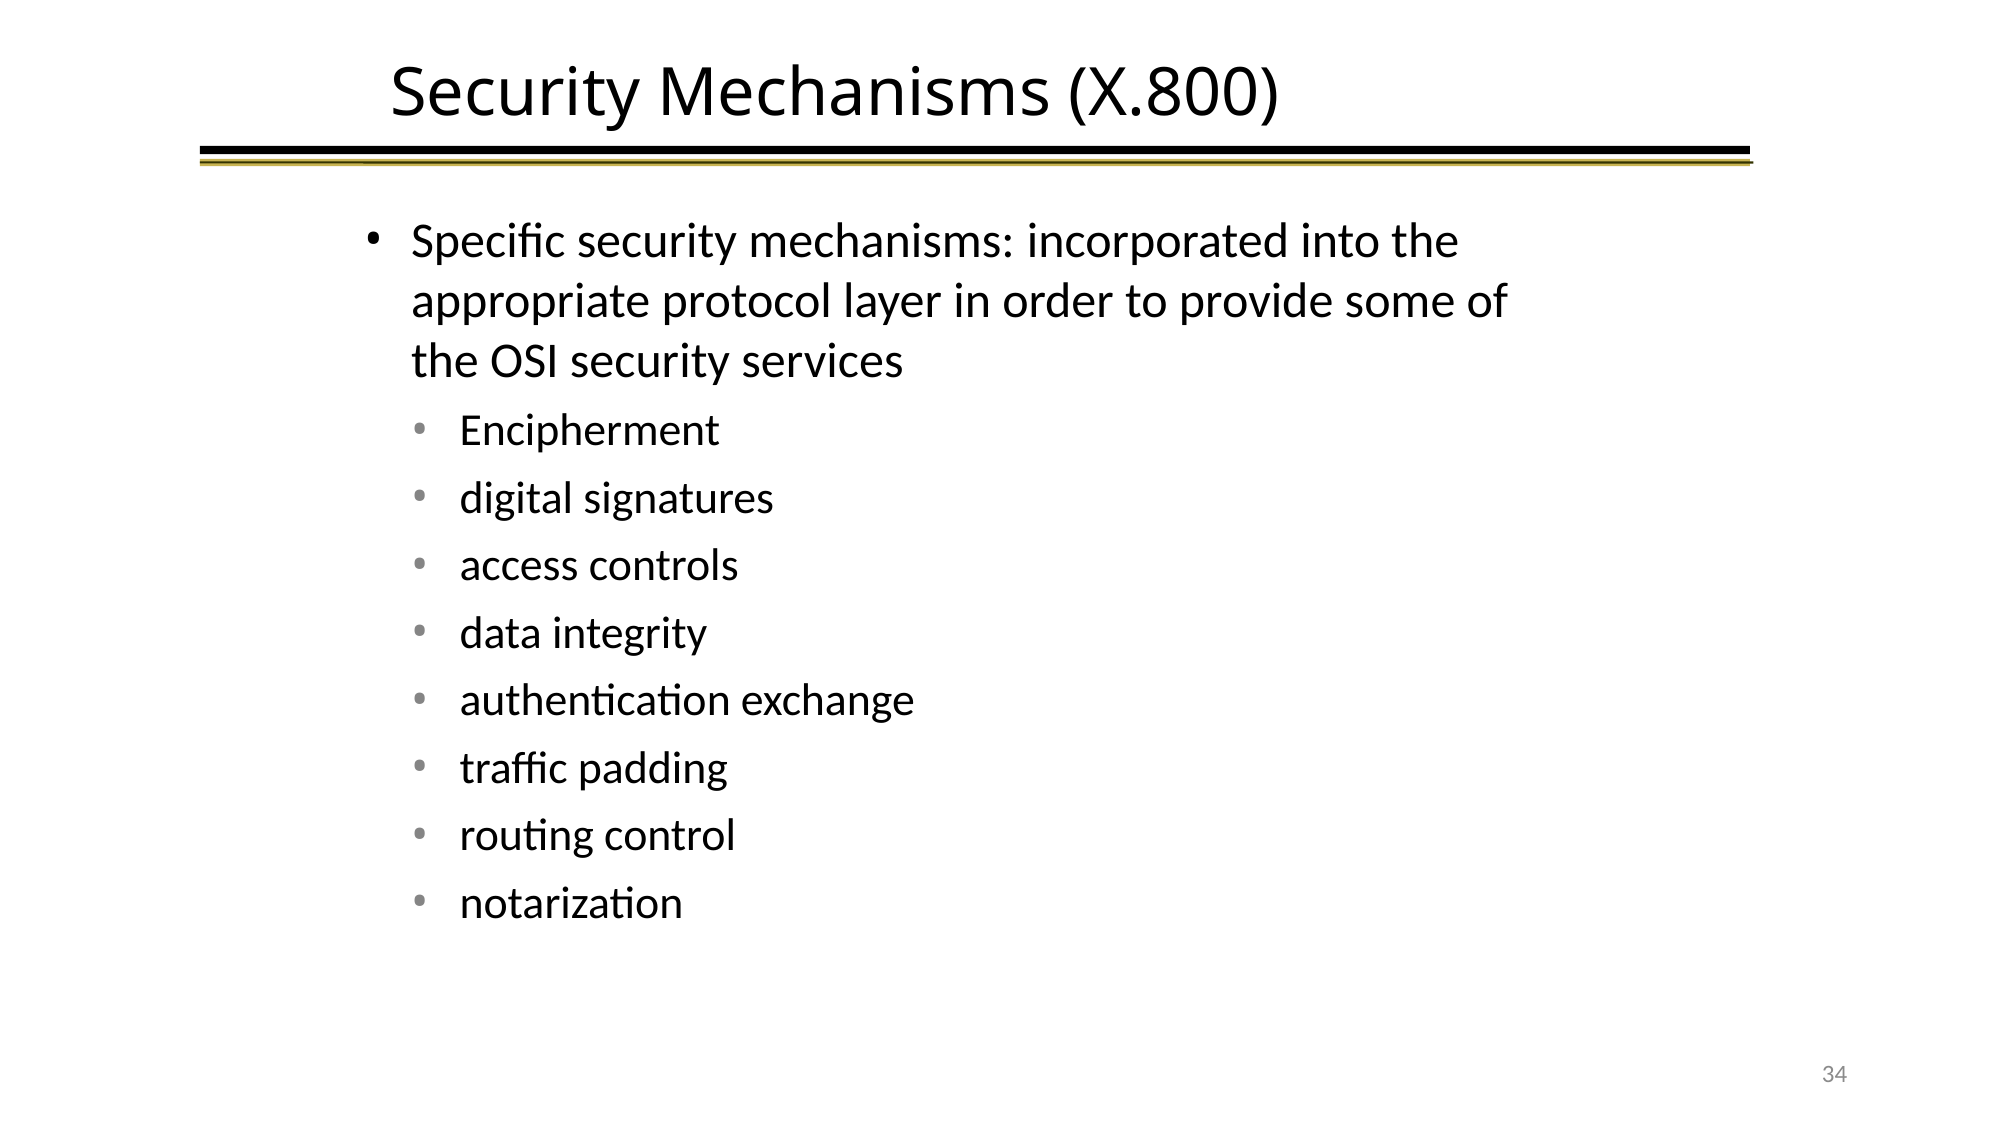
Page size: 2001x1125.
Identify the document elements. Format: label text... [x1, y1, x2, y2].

slide_number 34 [1412, 1042, 1863, 1103]
text_box Specific security mechanisms: incorporated into the appropriate protocol layer in order to provide some of the OSI security services Encipherment digital signatures access controls data integrity authentication exchange traffic padding routing control notarization [350, 200, 1600, 1000]
title Security Mechanisms (X.800) [375, 24, 1619, 163]
